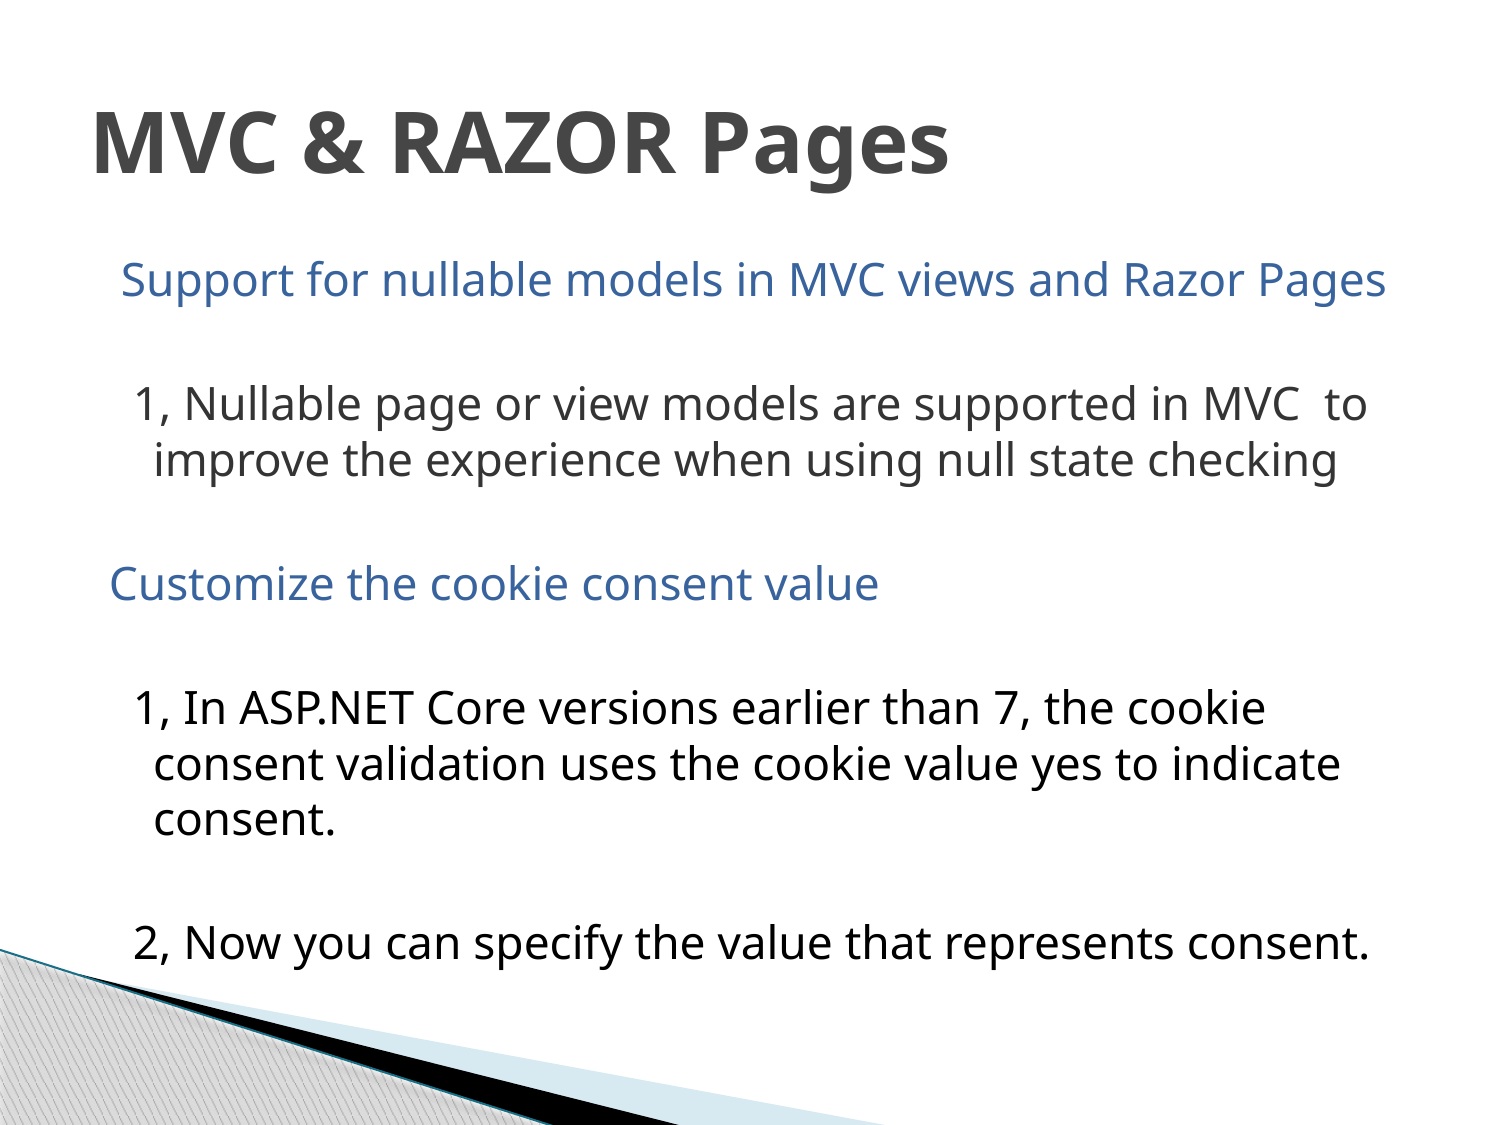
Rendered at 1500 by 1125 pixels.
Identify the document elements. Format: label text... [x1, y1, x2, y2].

title MVC & RAZOR Pages [75, 45, 1425, 233]
list Support for nullable models in MVC views and Razor Pages 1, Nullable page or view models are supported in MVC to improve the experience when using null state checking Customize the cookie consent value 1, In ASP.NET Core versions earlier than 7, the cookie consent validation uses the cookie value yes to indicate consent. 2, Now you can specify the value that represents consent. [75, 243, 1425, 986]
